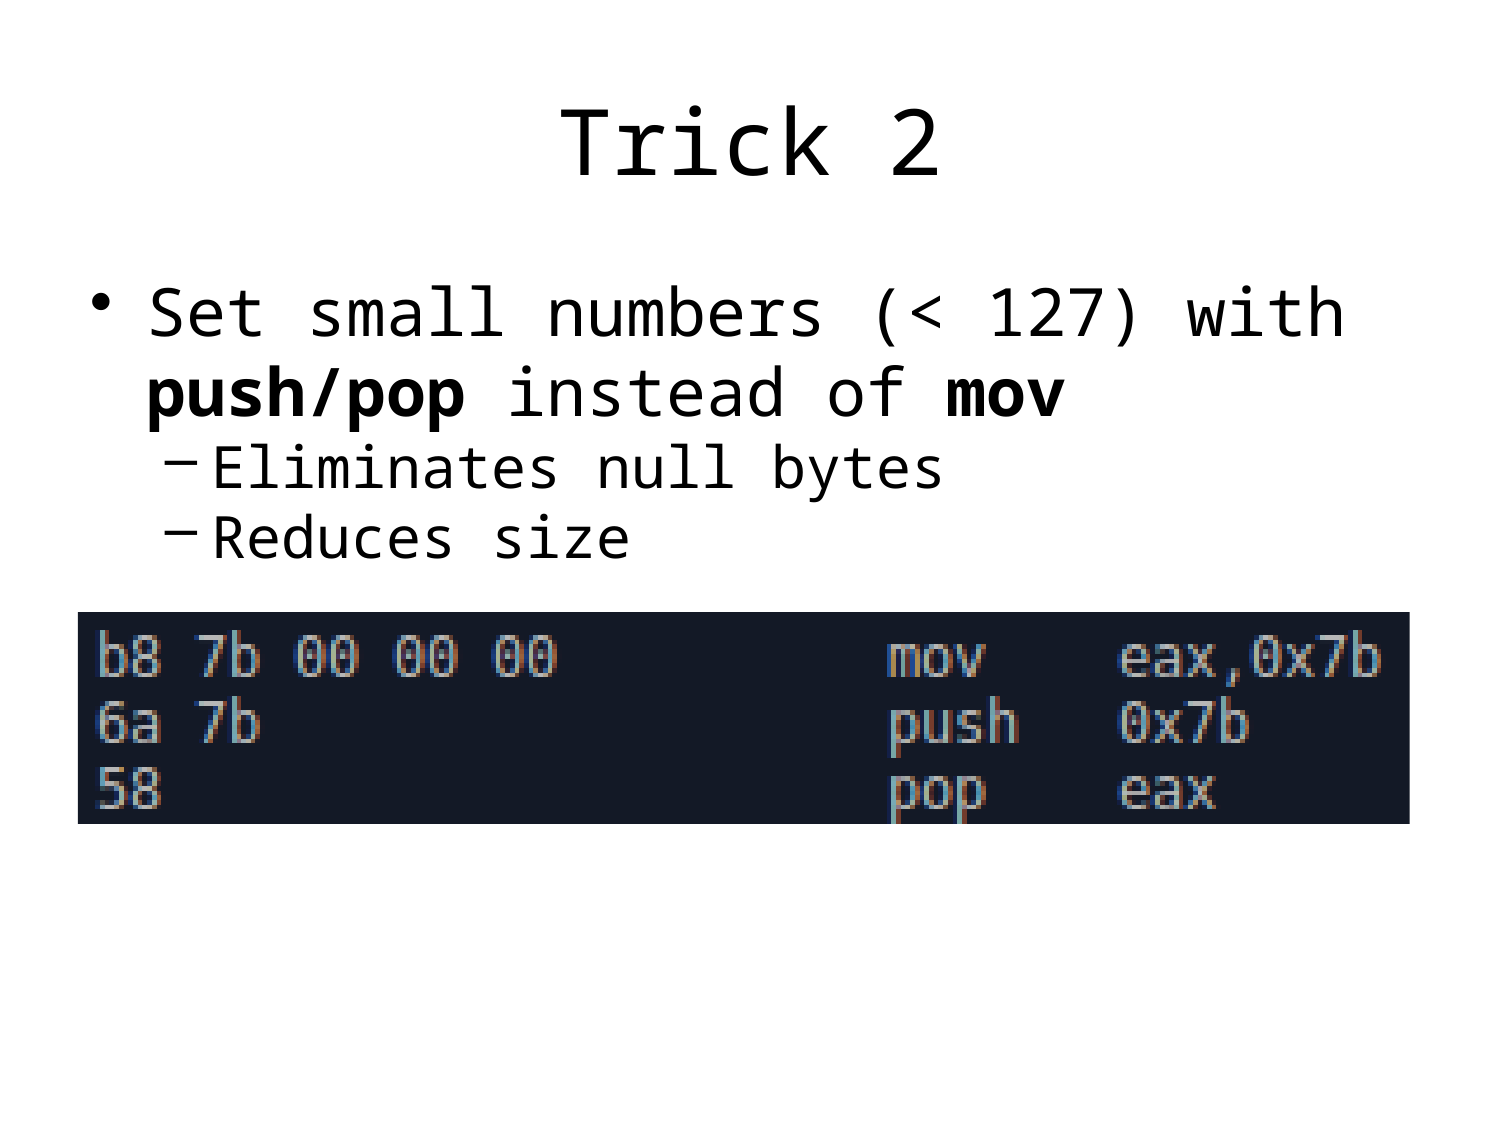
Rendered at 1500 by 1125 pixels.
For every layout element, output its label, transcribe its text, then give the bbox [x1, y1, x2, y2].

title Trick 2 [75, 45, 1425, 233]
list Set small numbers (< 127) with push/pop instead of mov Eliminates null bytes Reduces size [75, 262, 1425, 1005]
picture [77, 611, 1410, 825]
